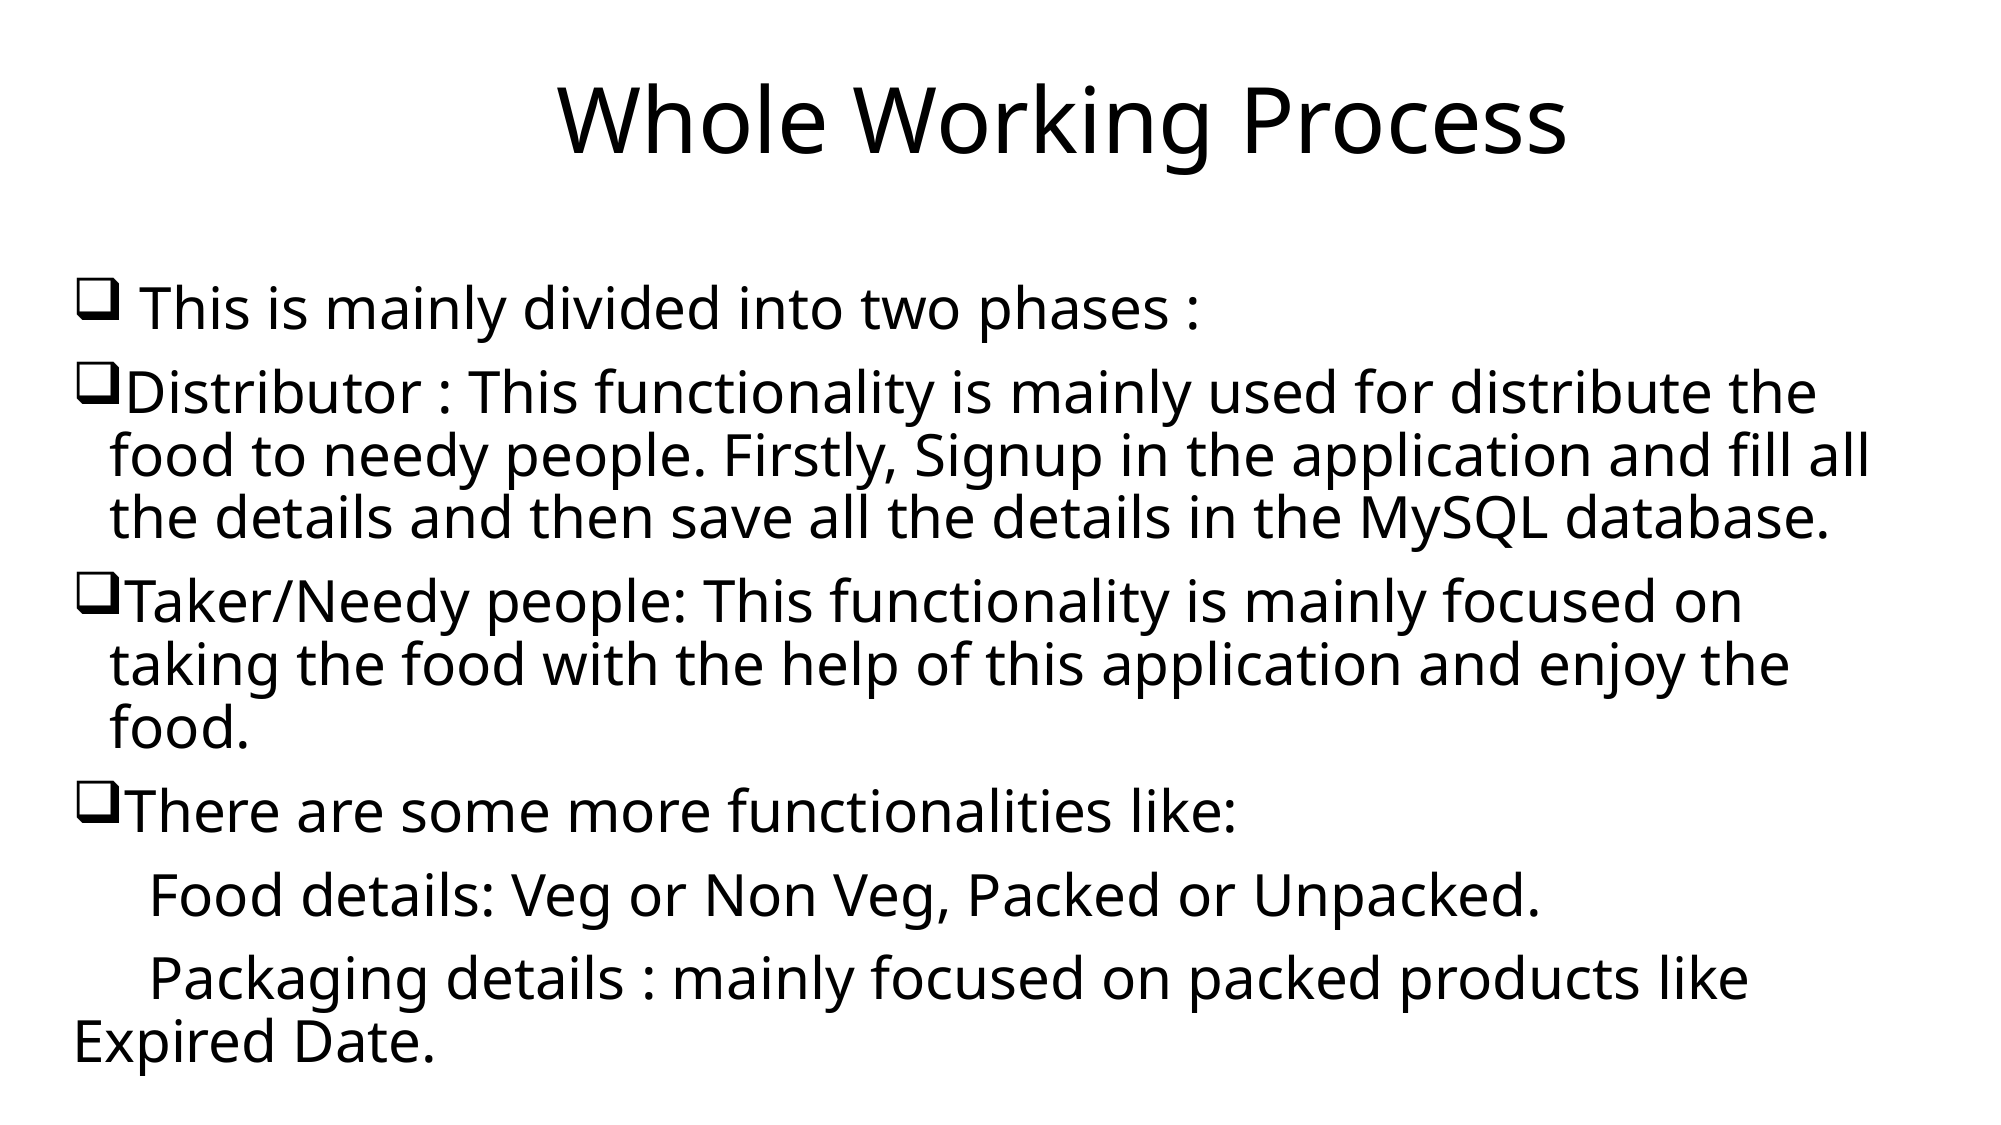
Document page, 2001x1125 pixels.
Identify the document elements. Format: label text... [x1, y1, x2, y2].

title Whole Working Process [137, 59, 1863, 188]
list This is mainly divided into two phases : Distributor : This functionality is mainly used for distribute the food to needy people. Firstly, Signup in the application and fill all the details and then save all the details in the MySQL database. Taker/Needy people: This functionality is mainly focused on taking the food with the help of this application and enjoy the food. There are some more functionalities like: Food details: Veg or Non Veg, Packed or Unpacked. Packaging details : mainly focused on packed products like Expired Date. [57, 271, 1943, 1028]
